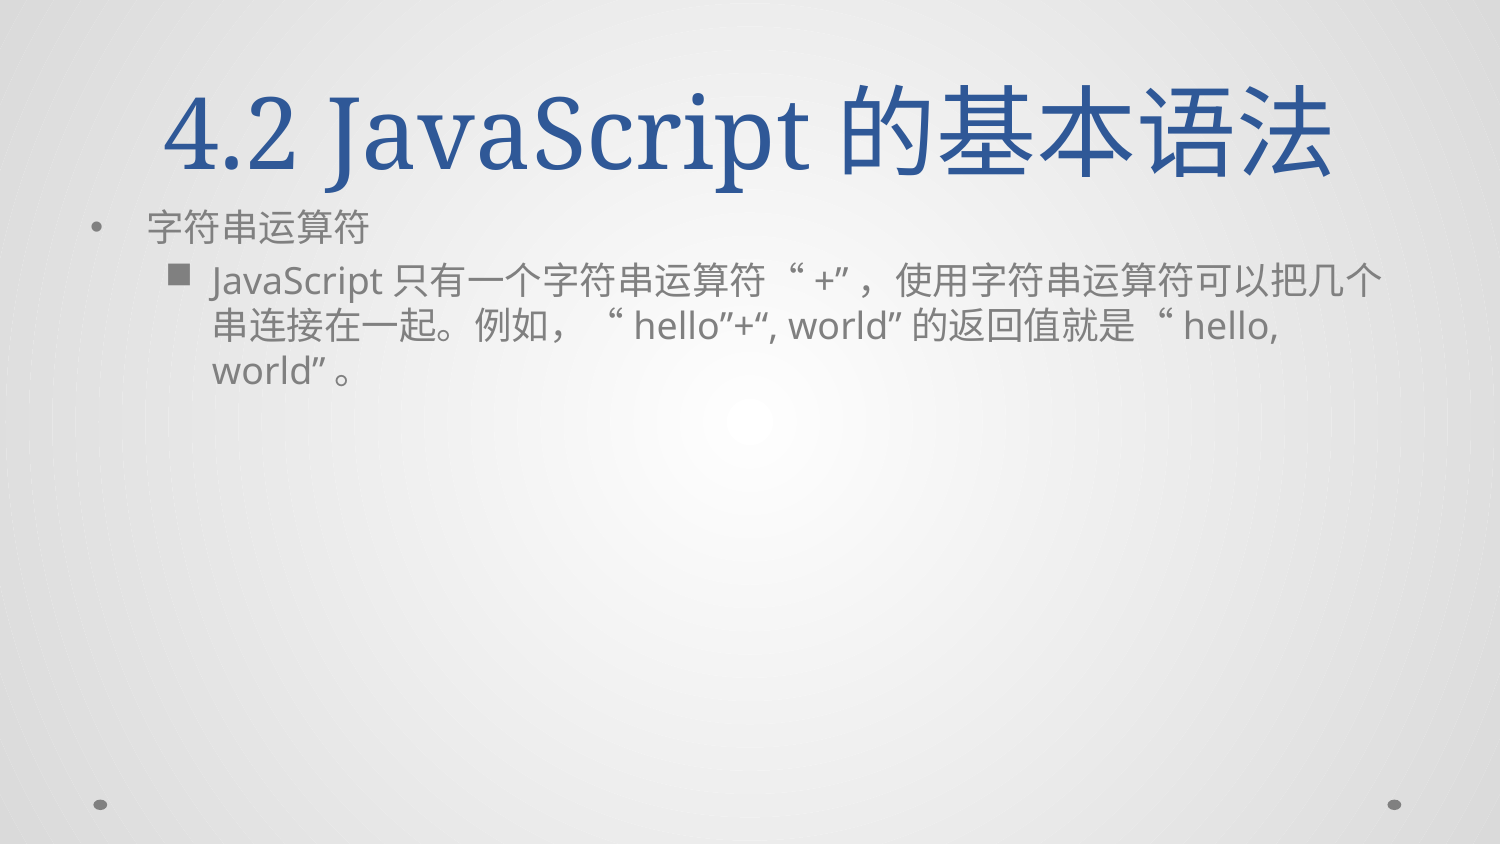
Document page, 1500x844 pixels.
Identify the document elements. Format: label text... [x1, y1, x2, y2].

title 4.2 JavaScript的基本语法 [75, 0, 1425, 196]
list 字符串运算符 JavaScript只有一个字符串运算符“+”，使用字符串运算符可以把几个串连接在一起。例如，“hello”+“, world”的返回值就是“hello, world”。 [75, 196, 1425, 754]
